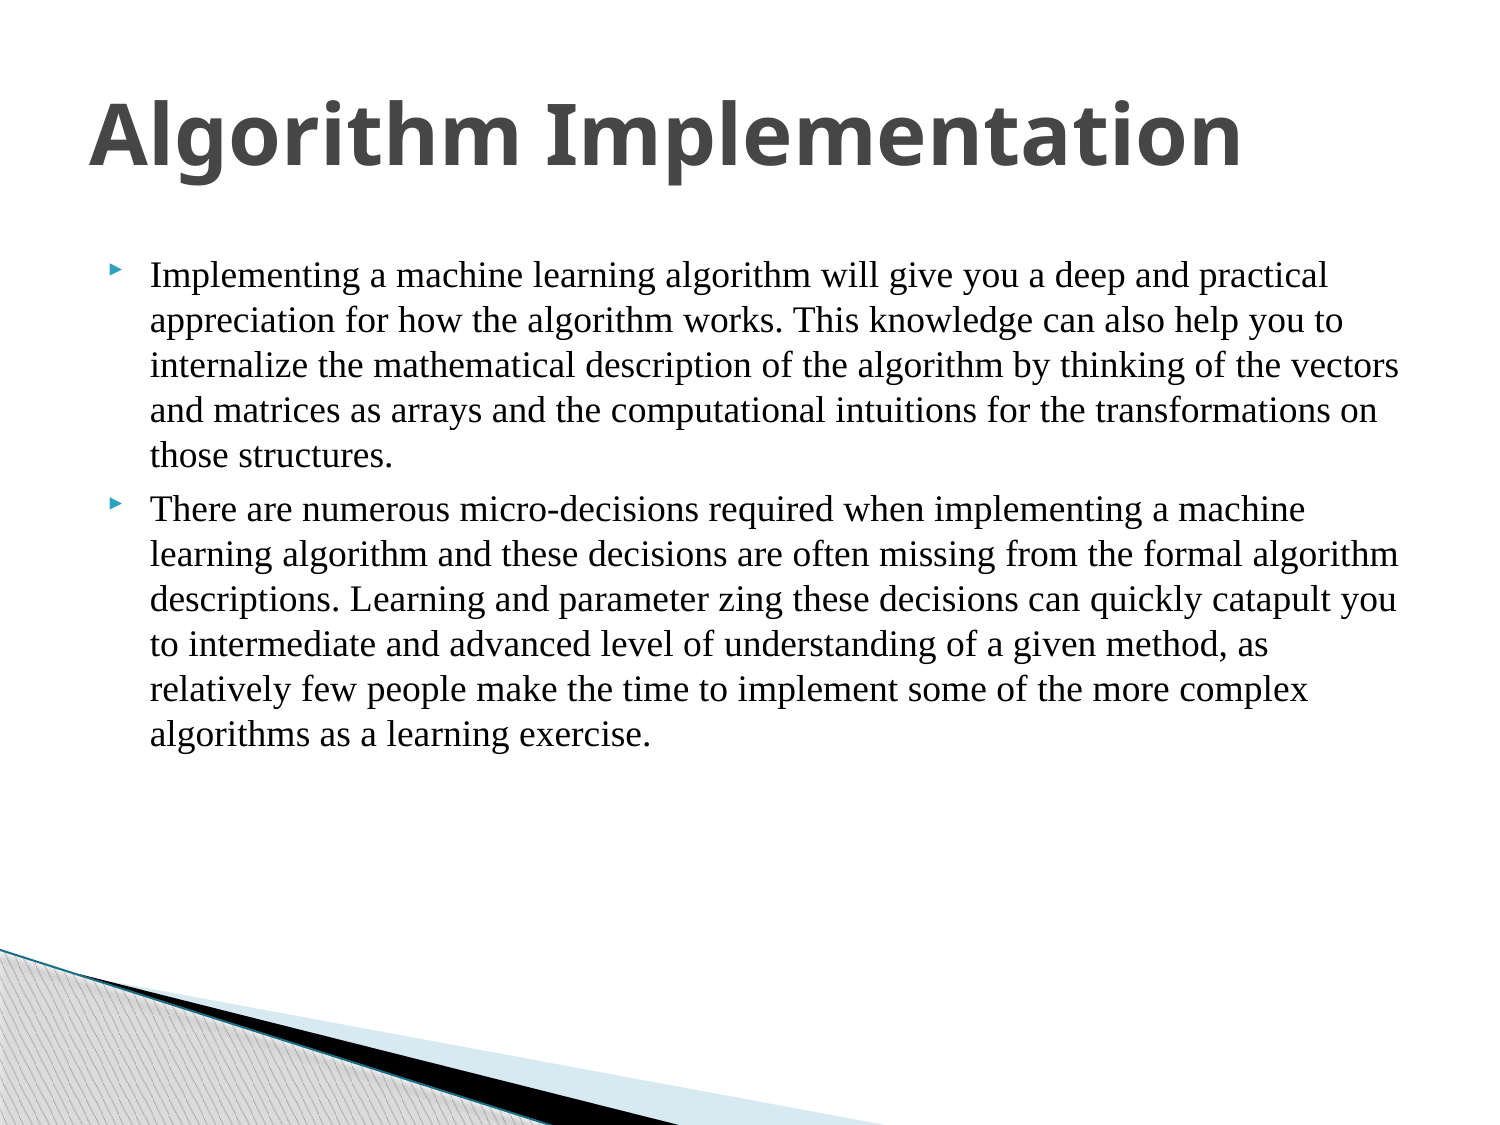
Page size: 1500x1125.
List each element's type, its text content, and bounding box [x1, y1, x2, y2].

list Implementing a machine learning algorithm will give you a deep and practical appreciation for how the algorithm works. This knowledge can also help you to internalize the mathematical description of the algorithm by thinking of the vectors and matrices as arrays and the computational intuitions for the transformations on those structures. There are numerous micro-decisions required when implementing a machine learning algorithm and these decisions are often missing from the formal algorithm descriptions. Learning and parameter zing these decisions can quickly catapult you to intermediate and advanced level of understanding of a given method, as relatively few people make the time to implement some of the more complex algorithms as a learning exercise. [75, 243, 1425, 986]
title Algorithm Implementation [75, 62, 1425, 243]
